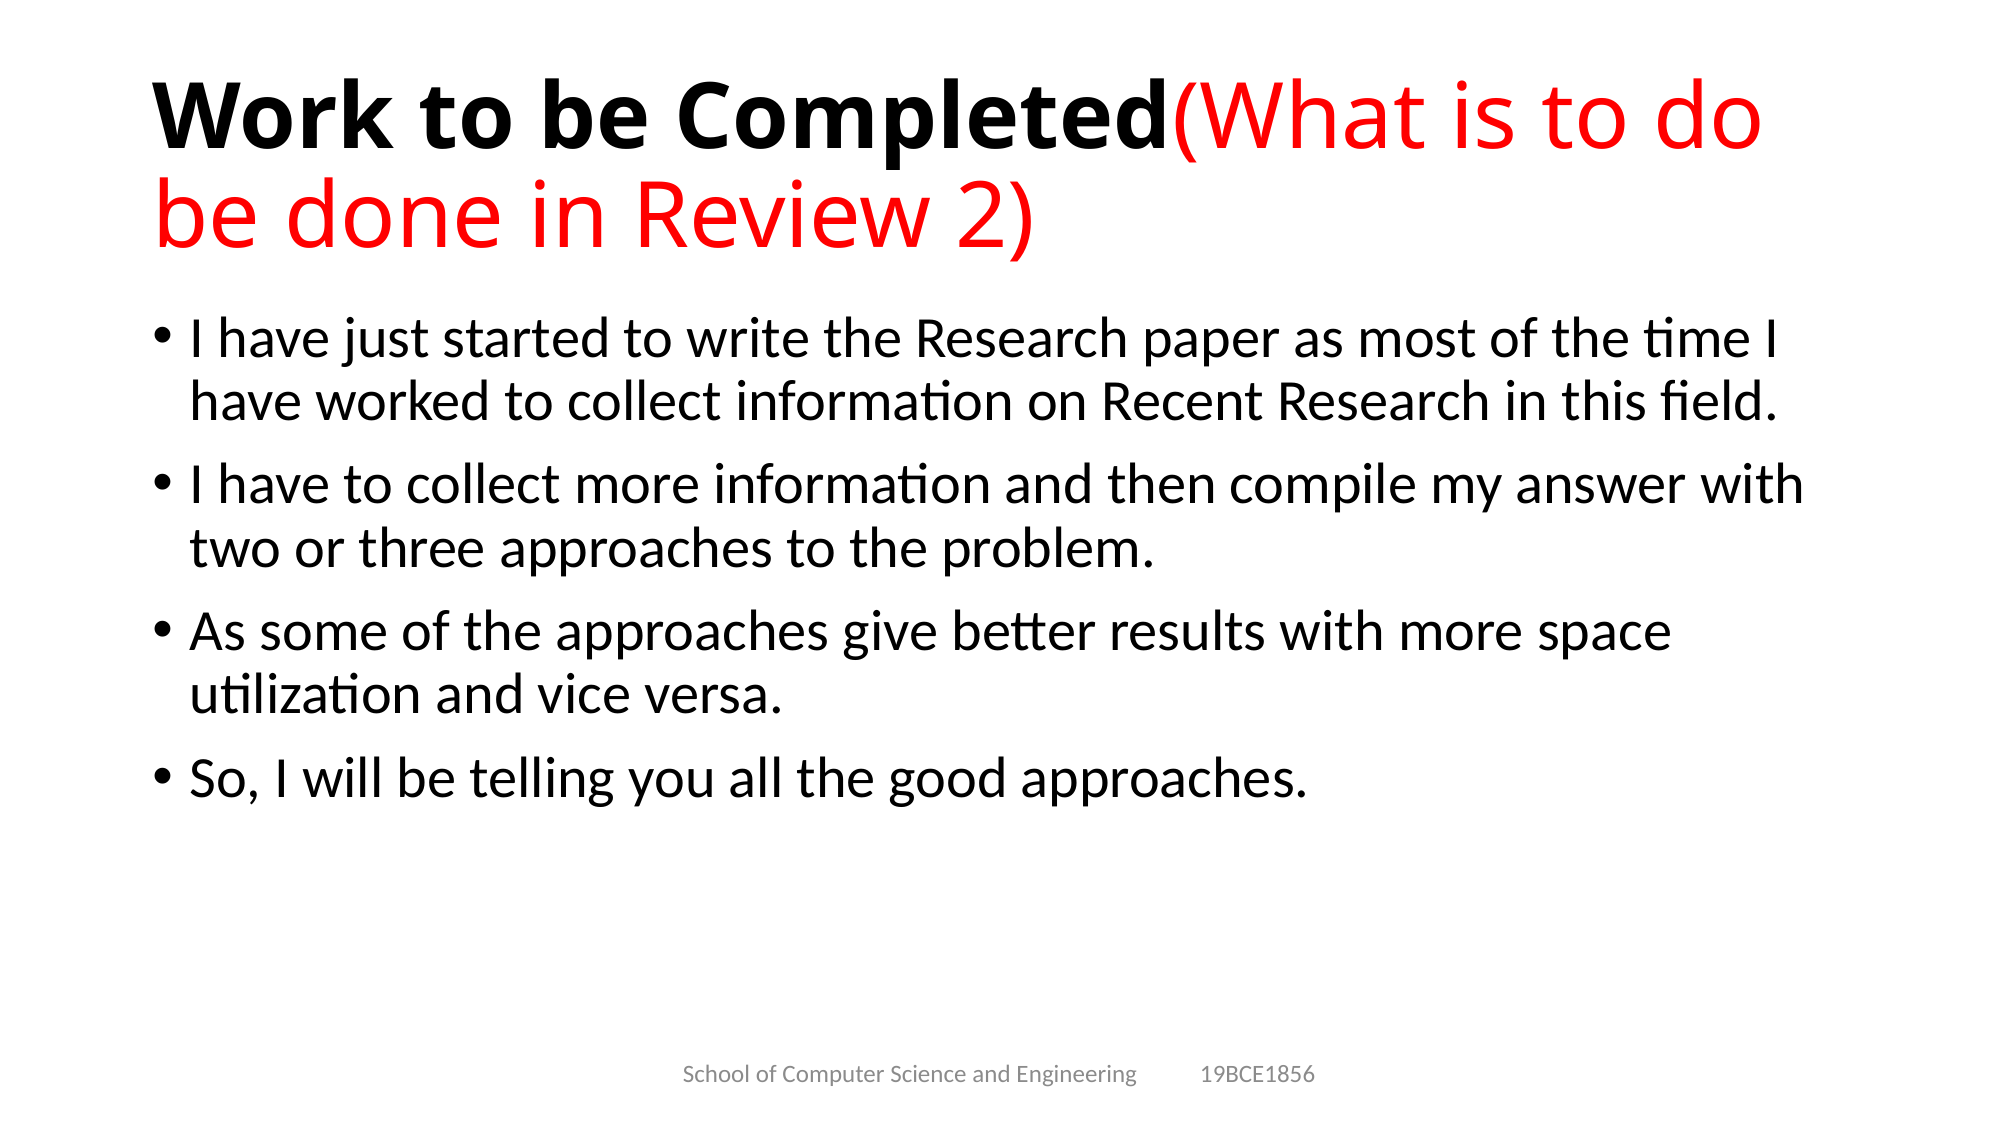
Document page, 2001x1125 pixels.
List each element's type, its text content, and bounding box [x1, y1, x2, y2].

title Work to be Completed(What is to do be done in Review 2) [137, 59, 1863, 278]
footer School of Computer Science and Engineering 19BCE1856 [662, 1042, 1338, 1103]
list I have just started to write the Research paper as most of the time I have worked to collect information on Recent Research in this field. I have to collect more information and then compile my answer with two or three approaches to the problem. As some of the approaches give better results with more space utilization and vice versa. So, I will be telling you all the good approaches. [137, 299, 1863, 1014]
